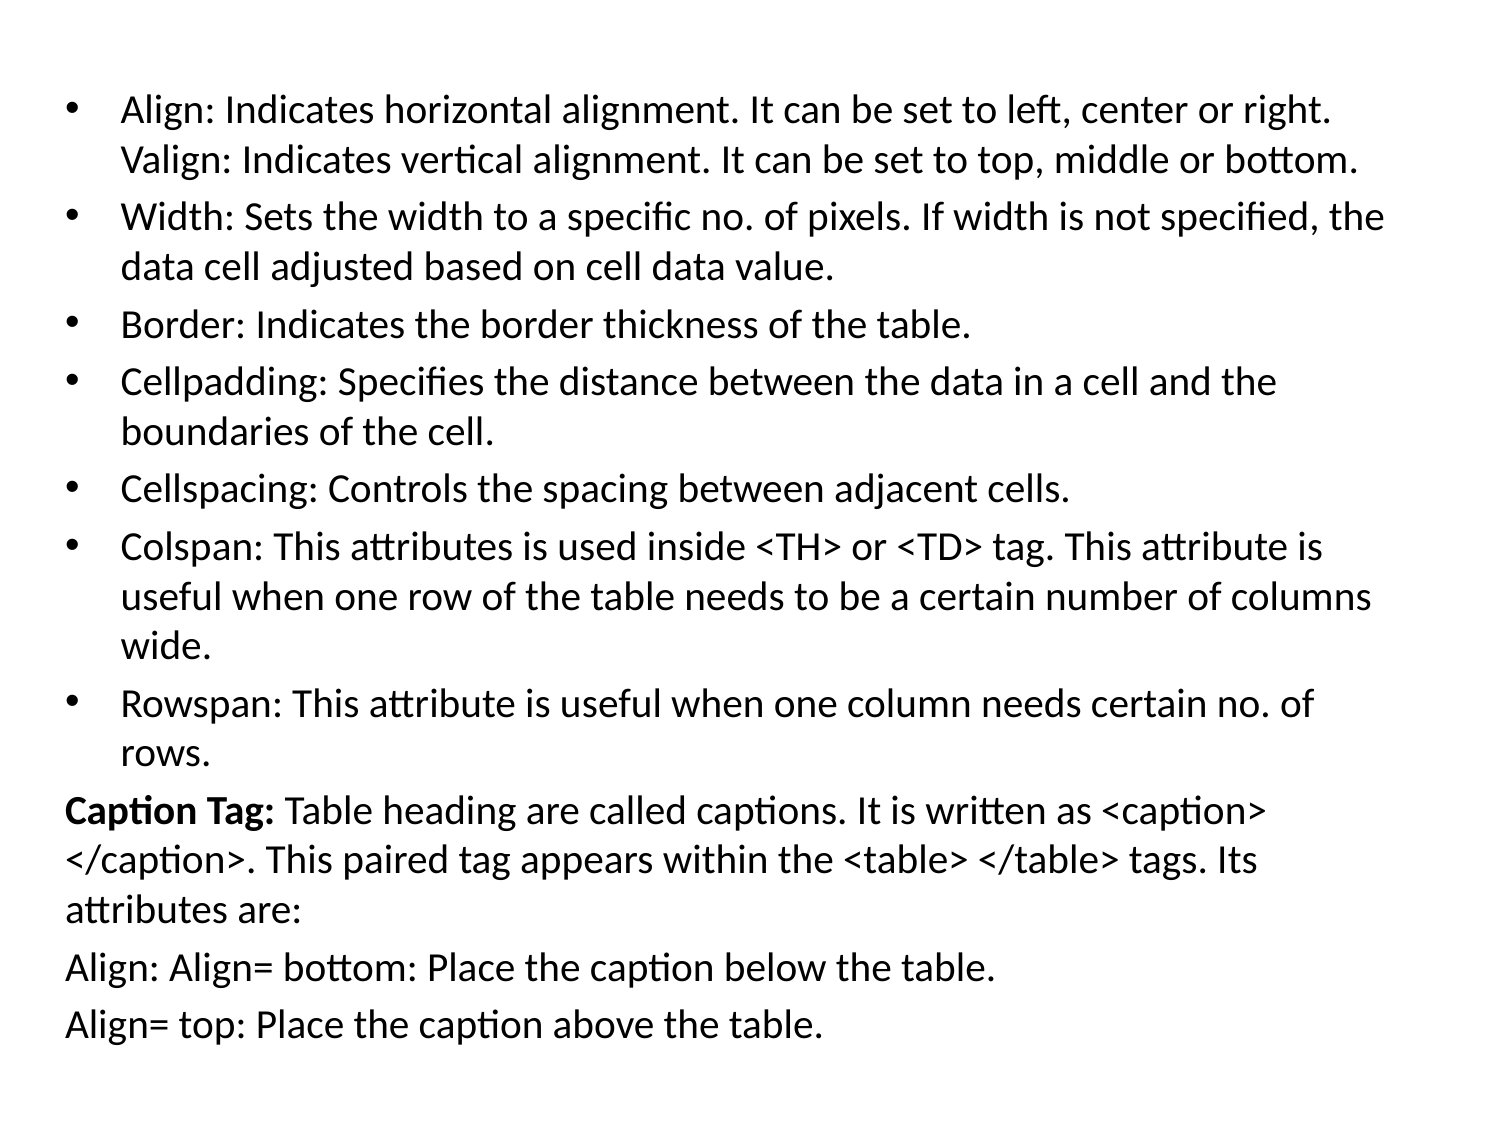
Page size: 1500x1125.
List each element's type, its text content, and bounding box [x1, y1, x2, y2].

text_box Align: Indicates horizontal alignment. It can be set to left, center or right. Valign: Indicates vertical alignment. It can be set to top, middle or bottom. Width: Sets the width to a specific no. of pixels. If width is not specified, the data cell adjusted based on cell data value. Border: Indicates the border thickness of the table. Cellpadding: Specifies the distance between the data in a cell and the boundaries of the cell. Cellspacing: Controls the spacing between adjacent cells. Colspan: This attributes is used inside <TH> or <TD> tag. This attribute is useful when one row of the table needs to be a certain number of columns wide. Rowspan: This attribute is useful when one column needs certain no. of rows. Caption Tag: Table heading are called captions. It is written as <caption> </caption>. This paired tag appears within the <table> </table> tags. Its attributes are: Align: Align= bottom: Place the caption below the table. Align= top: Place the caption above the table. [50, 74, 1425, 1063]
